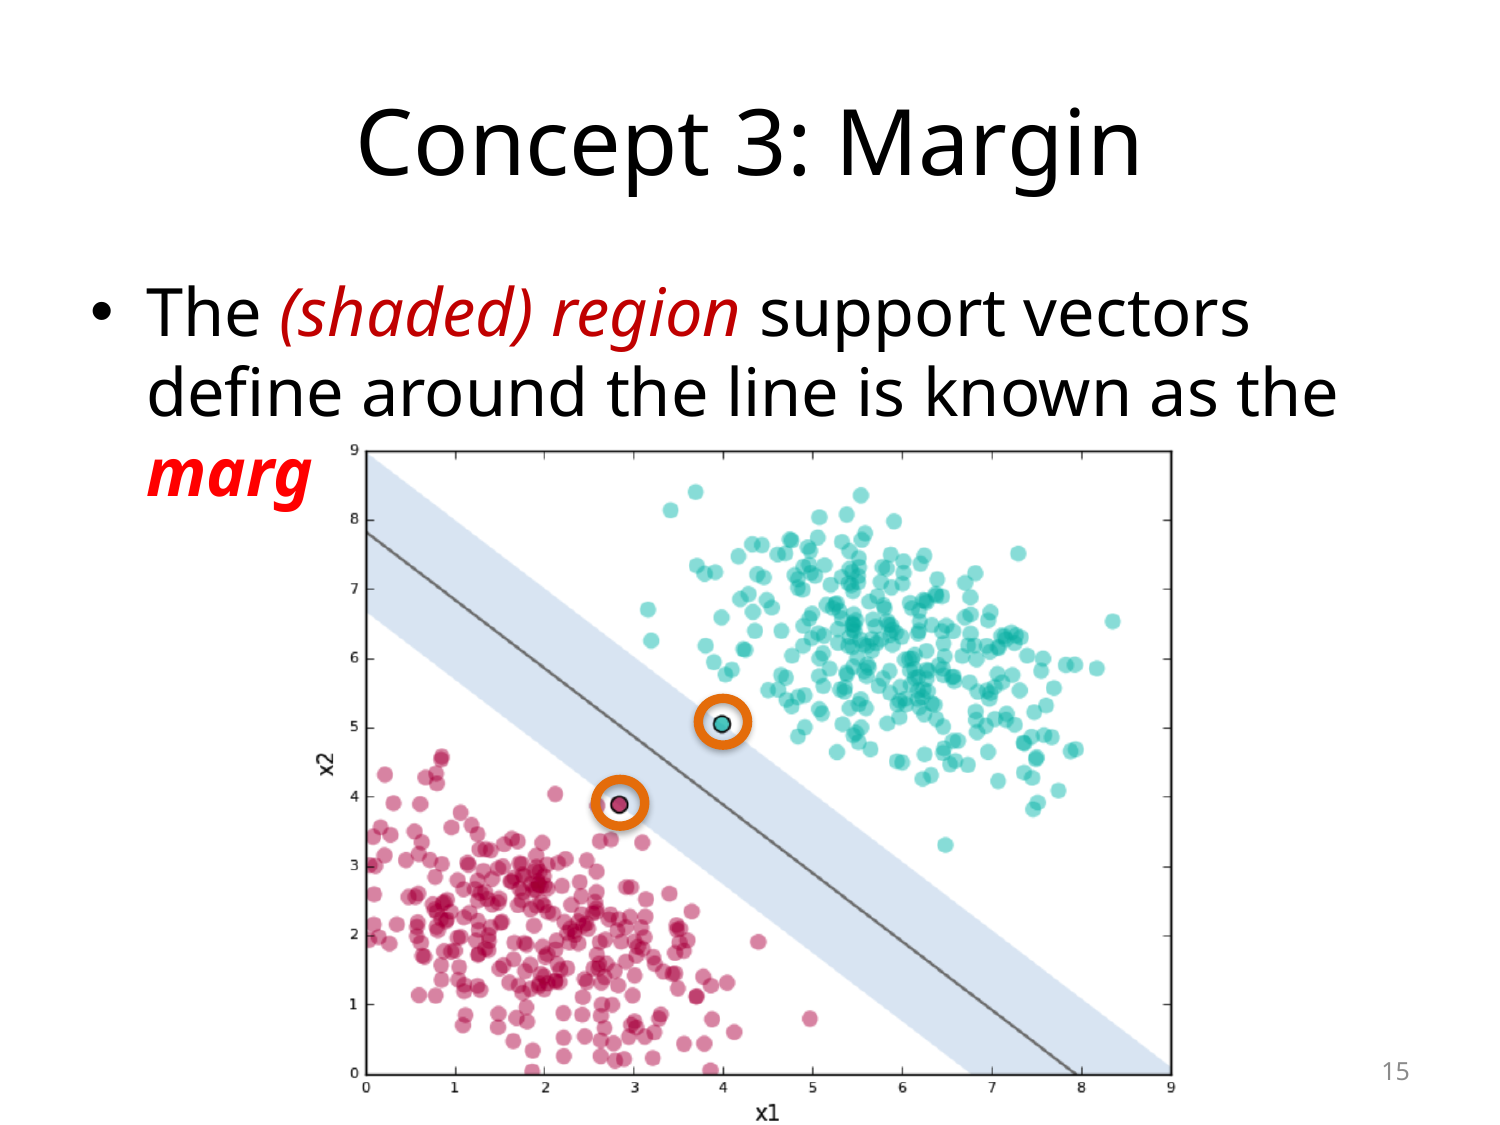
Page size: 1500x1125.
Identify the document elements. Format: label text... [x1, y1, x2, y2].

slide_number 15 [1190, 1042, 1425, 1103]
title Concept 3: Margin [75, 45, 1425, 233]
picture [313, 438, 1186, 1125]
list The (shaded) region support vectors define around the line is known as the margin. [75, 262, 1425, 1005]
